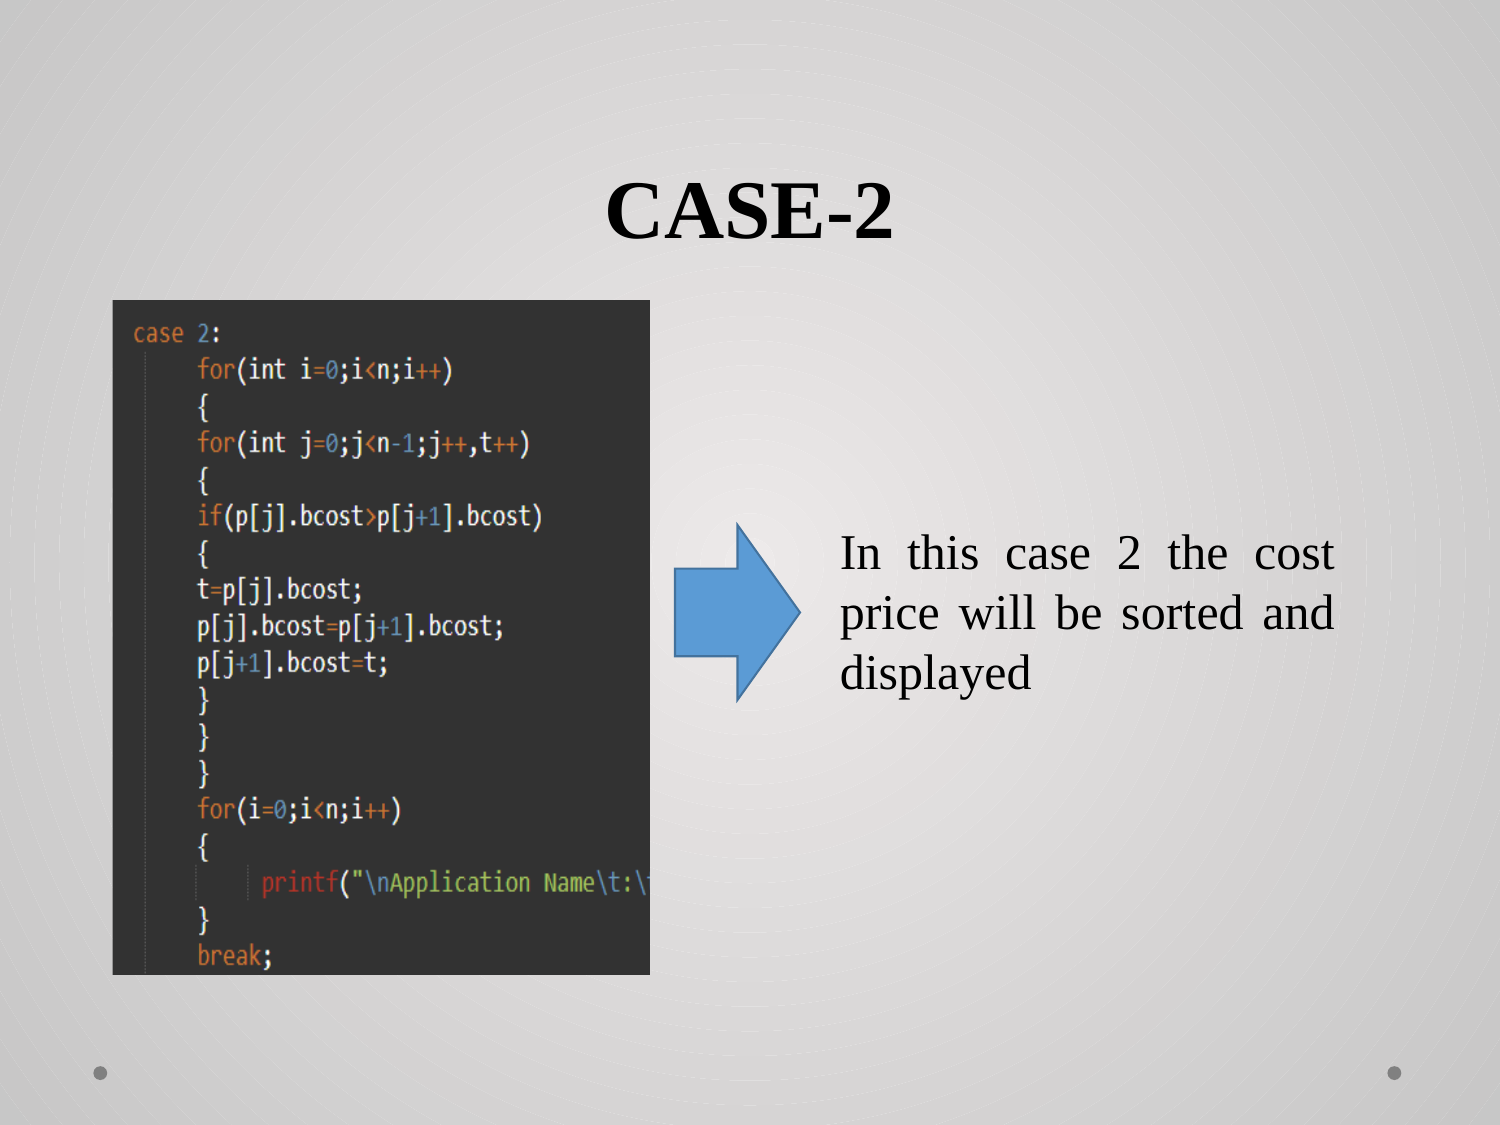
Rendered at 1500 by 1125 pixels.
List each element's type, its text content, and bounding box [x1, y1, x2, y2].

title CASE-2 [75, 0, 1425, 263]
text_box In this case 2 the cost price will be sorted and displayed [824, 512, 1350, 708]
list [112, 299, 650, 975]
text_box [673, 521, 802, 704]
